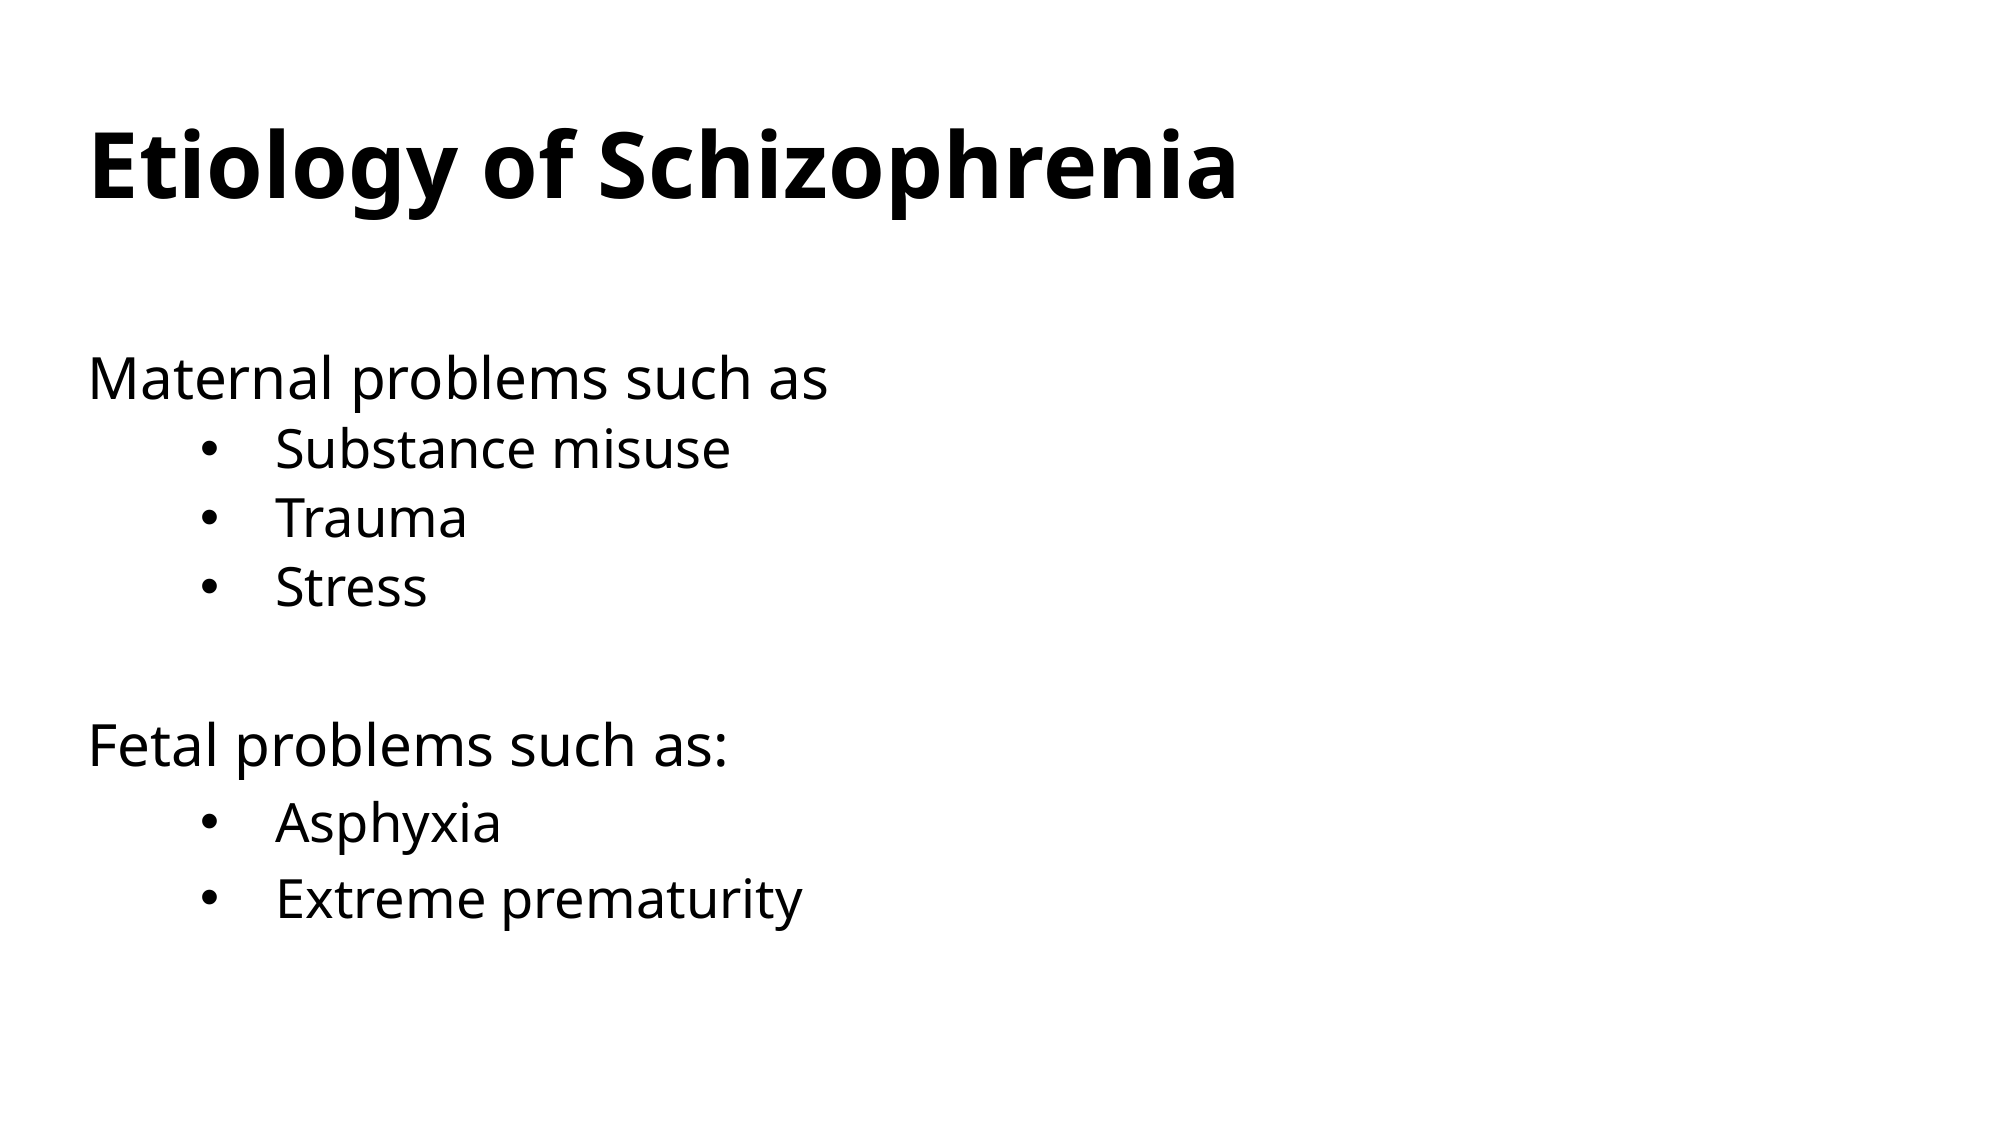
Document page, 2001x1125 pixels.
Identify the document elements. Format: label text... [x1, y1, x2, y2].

list Maternal problems such as Substance misuse Trauma Stress Fetal problems such as: Asphyxia Extreme prematurity [72, 299, 1936, 1066]
title Etiology of Schizophrenia [72, 59, 1936, 278]
